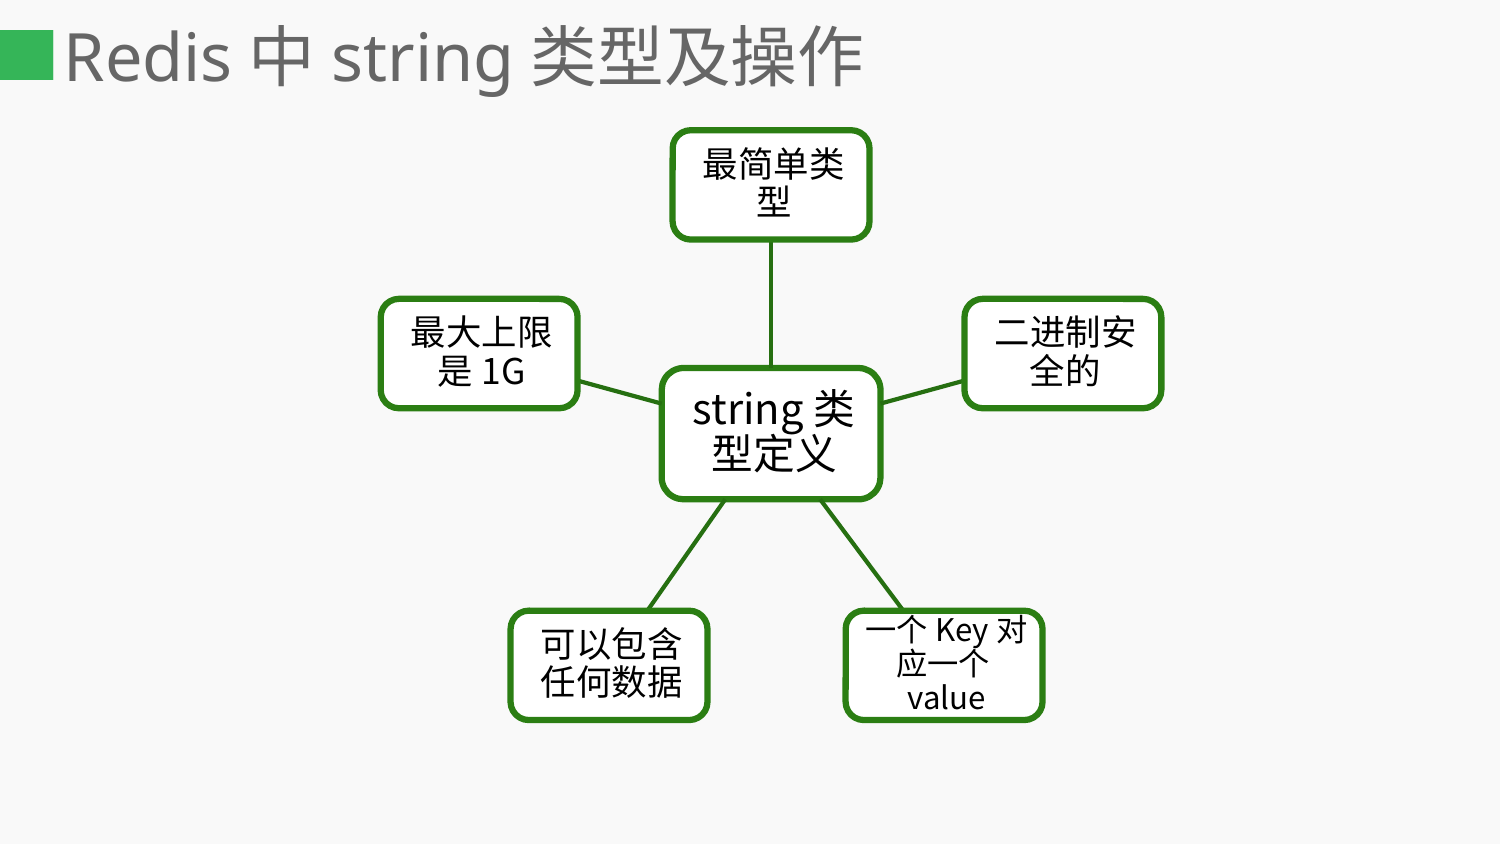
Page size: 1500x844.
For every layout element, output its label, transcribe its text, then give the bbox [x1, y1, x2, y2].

title Redis中string类型及操作 [63, 25, 1480, 85]
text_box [201, 53, 1341, 785]
picture [0, 30, 54, 80]
